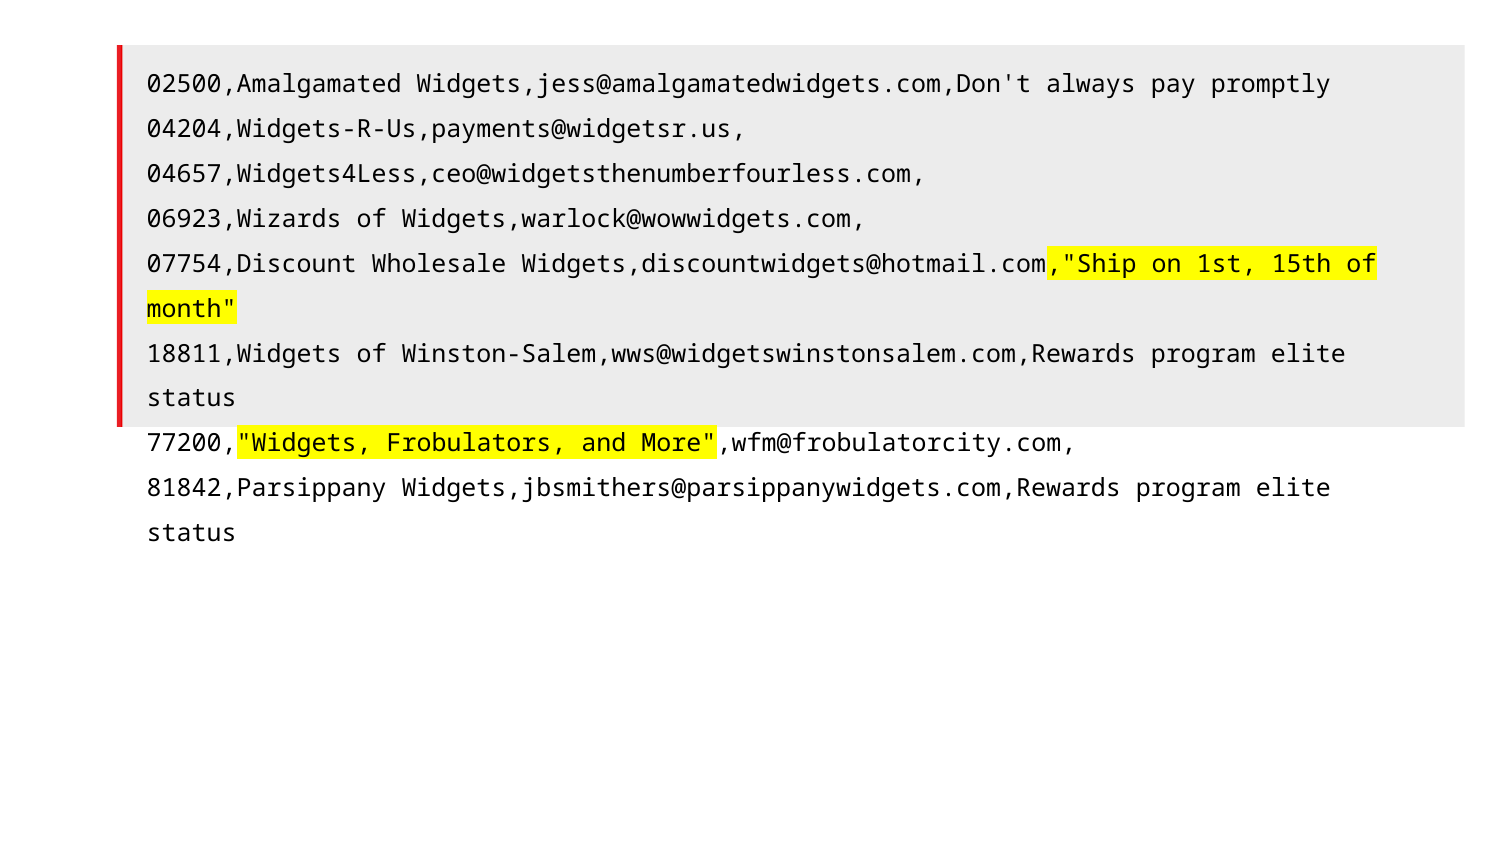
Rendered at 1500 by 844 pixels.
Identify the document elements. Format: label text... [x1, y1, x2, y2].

list 02500,Amalgamated Widgets,jess@amalgamatedwidgets.com,Don't always pay promptly 04204,Widgets-R-Us,payments@widgetsr.us, 04657,Widgets4Less,ceo@widgetsthenumberfourless.com, 06923,Wizards of Widgets,warlock@wowwidgets.com, 07754,Discount Wholesale Widgets,discountwidgets@hotmail.com,"Ship on 1st, 15th of month" 18811,Widgets of Winston-Salem,wws@widgetswinstonsalem.com,Rewards program elite status 77200,"Widgets, Frobulators, and More",wfm@frobulatorcity.com, 81842,Parsippany Widgets,jbsmithers@parsippanywidgets.com,Rewards program elite status [116, 45, 1465, 427]
